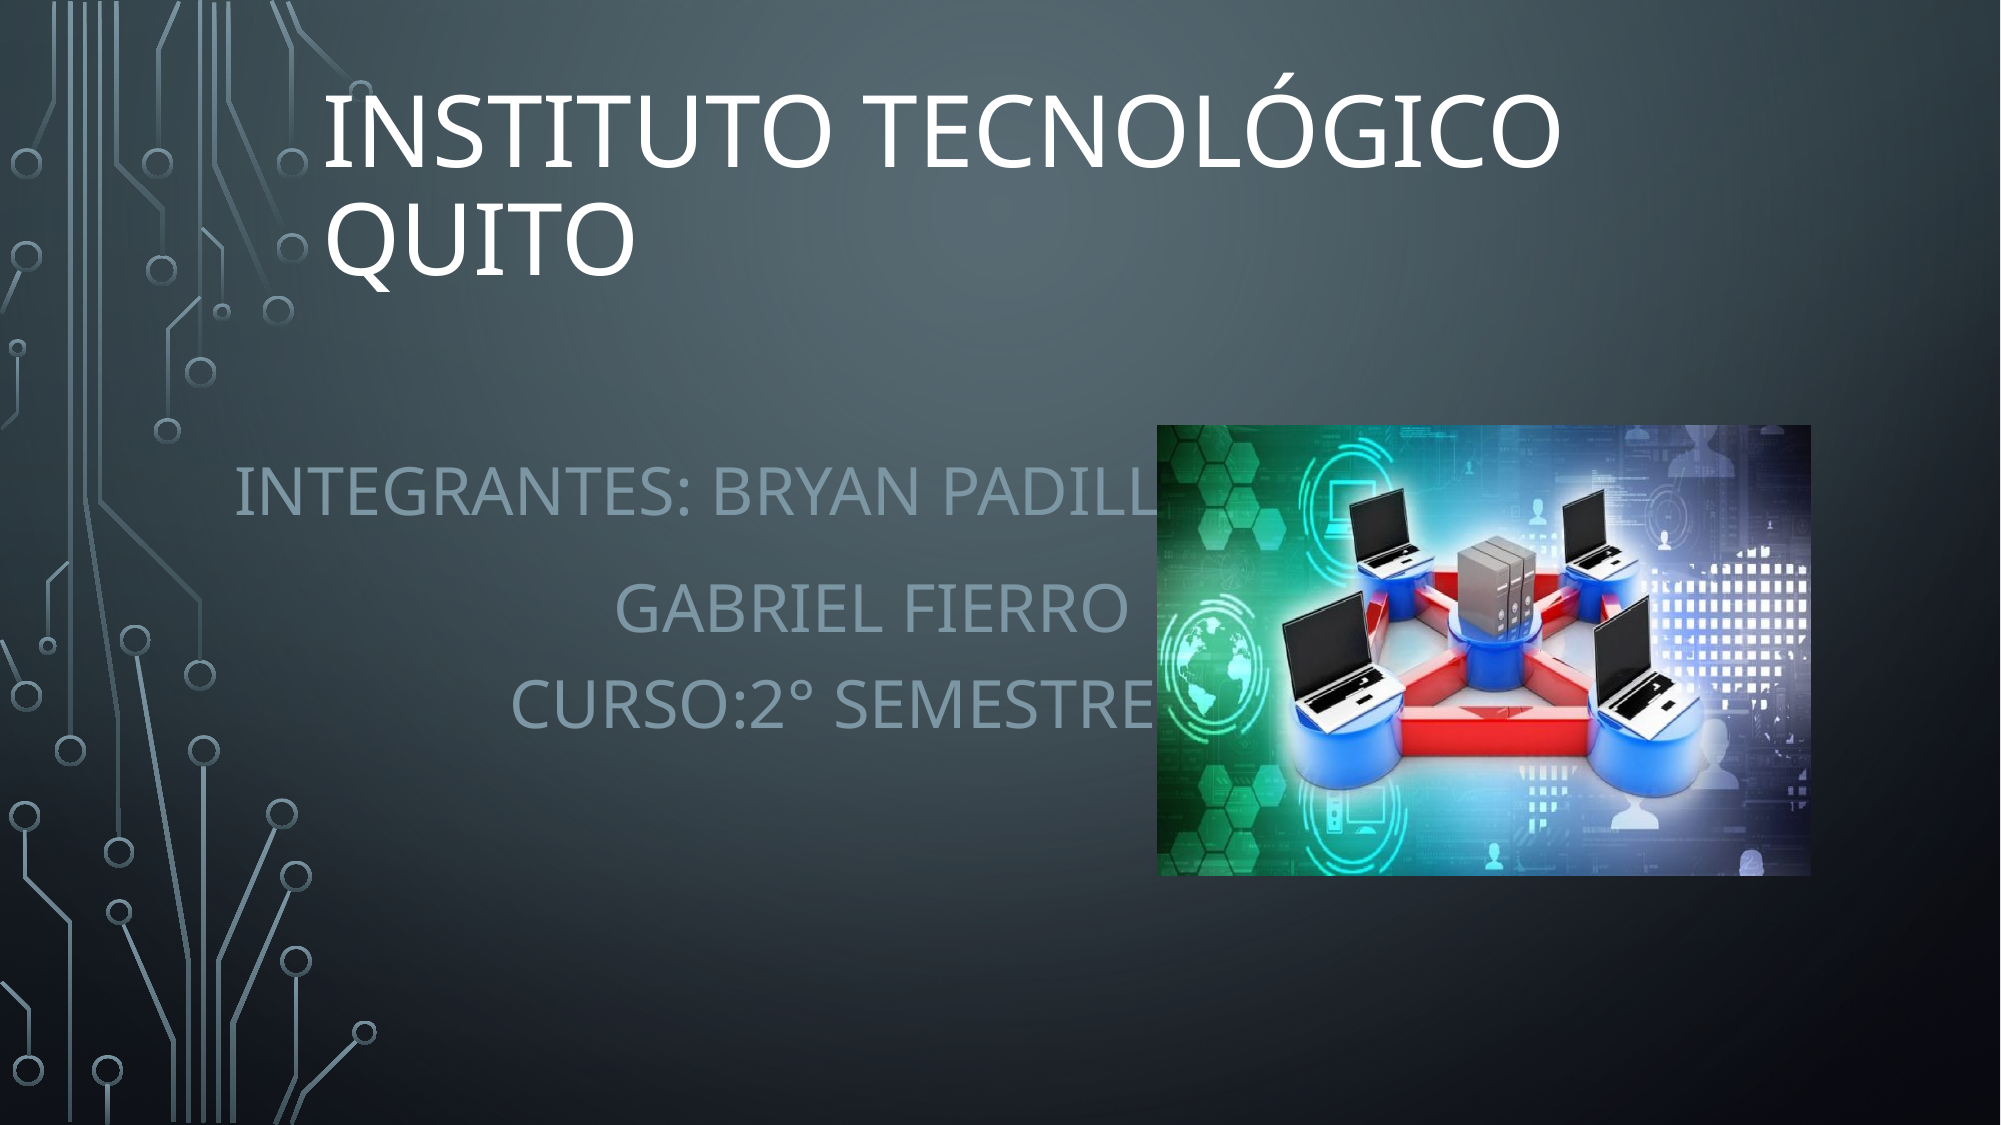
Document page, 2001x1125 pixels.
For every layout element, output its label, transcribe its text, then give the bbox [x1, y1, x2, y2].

title Instituto tecnológico quito [307, 65, 1750, 305]
subtitle Integrantes: Bryan Padilla Gabriel Fierro curso:2° semestre “A” [219, 425, 1156, 857]
picture [1156, 425, 1812, 877]
